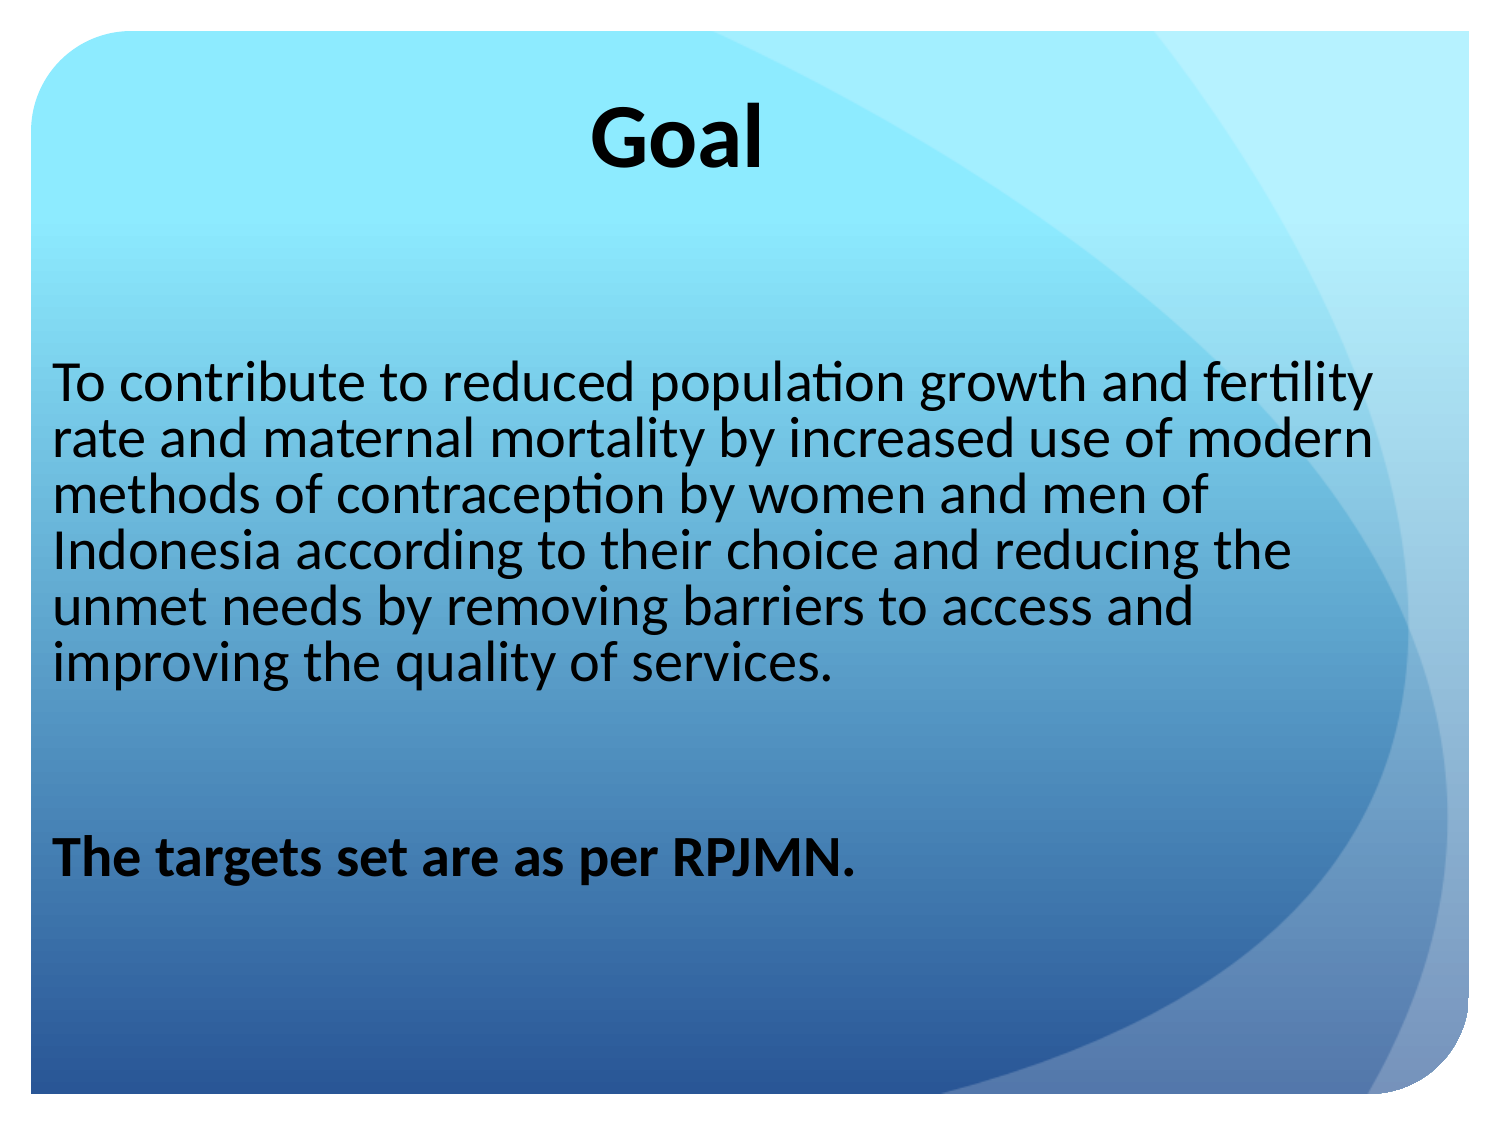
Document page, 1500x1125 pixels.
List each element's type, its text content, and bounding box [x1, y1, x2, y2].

picture [24, 30, 1473, 1094]
list To contribute to reduced population growth and fertility rate and maternal mortality by increased use of modern methods of contraception by women and men of Indonesia according to their choice and reducing the unmet needs by removing barriers to access and improving the quality of services. The targets set are as per RPJMN. [37, 237, 1425, 900]
title Goal [575, 50, 838, 213]
